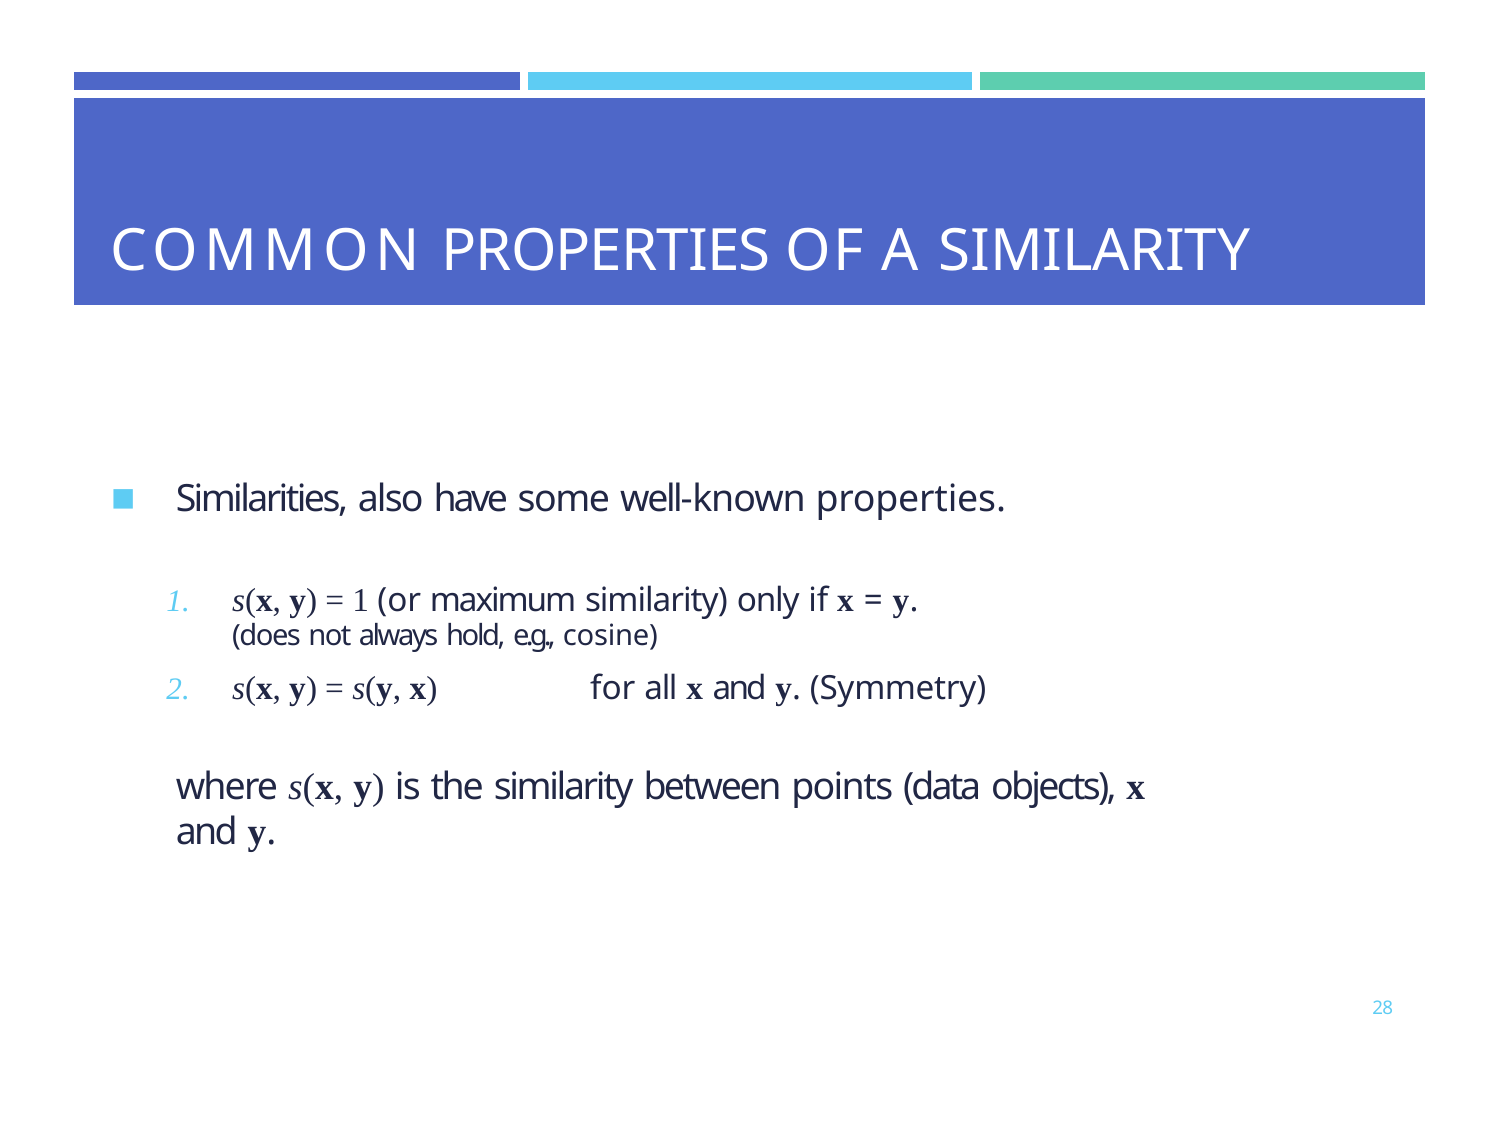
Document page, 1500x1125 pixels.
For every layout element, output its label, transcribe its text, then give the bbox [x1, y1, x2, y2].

table_cell COMMON PROPERTIES OF A SIMILARITY [74, 98, 1425, 305]
table_header [980, 72, 1425, 90]
text_box Similarities, also have some well-known properties. s(x, y) = 1 (or maximum similarity) only if x = y. (does not always hold, e.g., cosine) s(x, y) = s(y, x) for all x and y. (Symmetry) where s(x, y) is the similarity between points (data objects), x and y. [108, 472, 1216, 853]
slide_number 28 [1365, 995, 1400, 1125]
table_header [74, 72, 520, 90]
table_header [528, 72, 972, 90]
